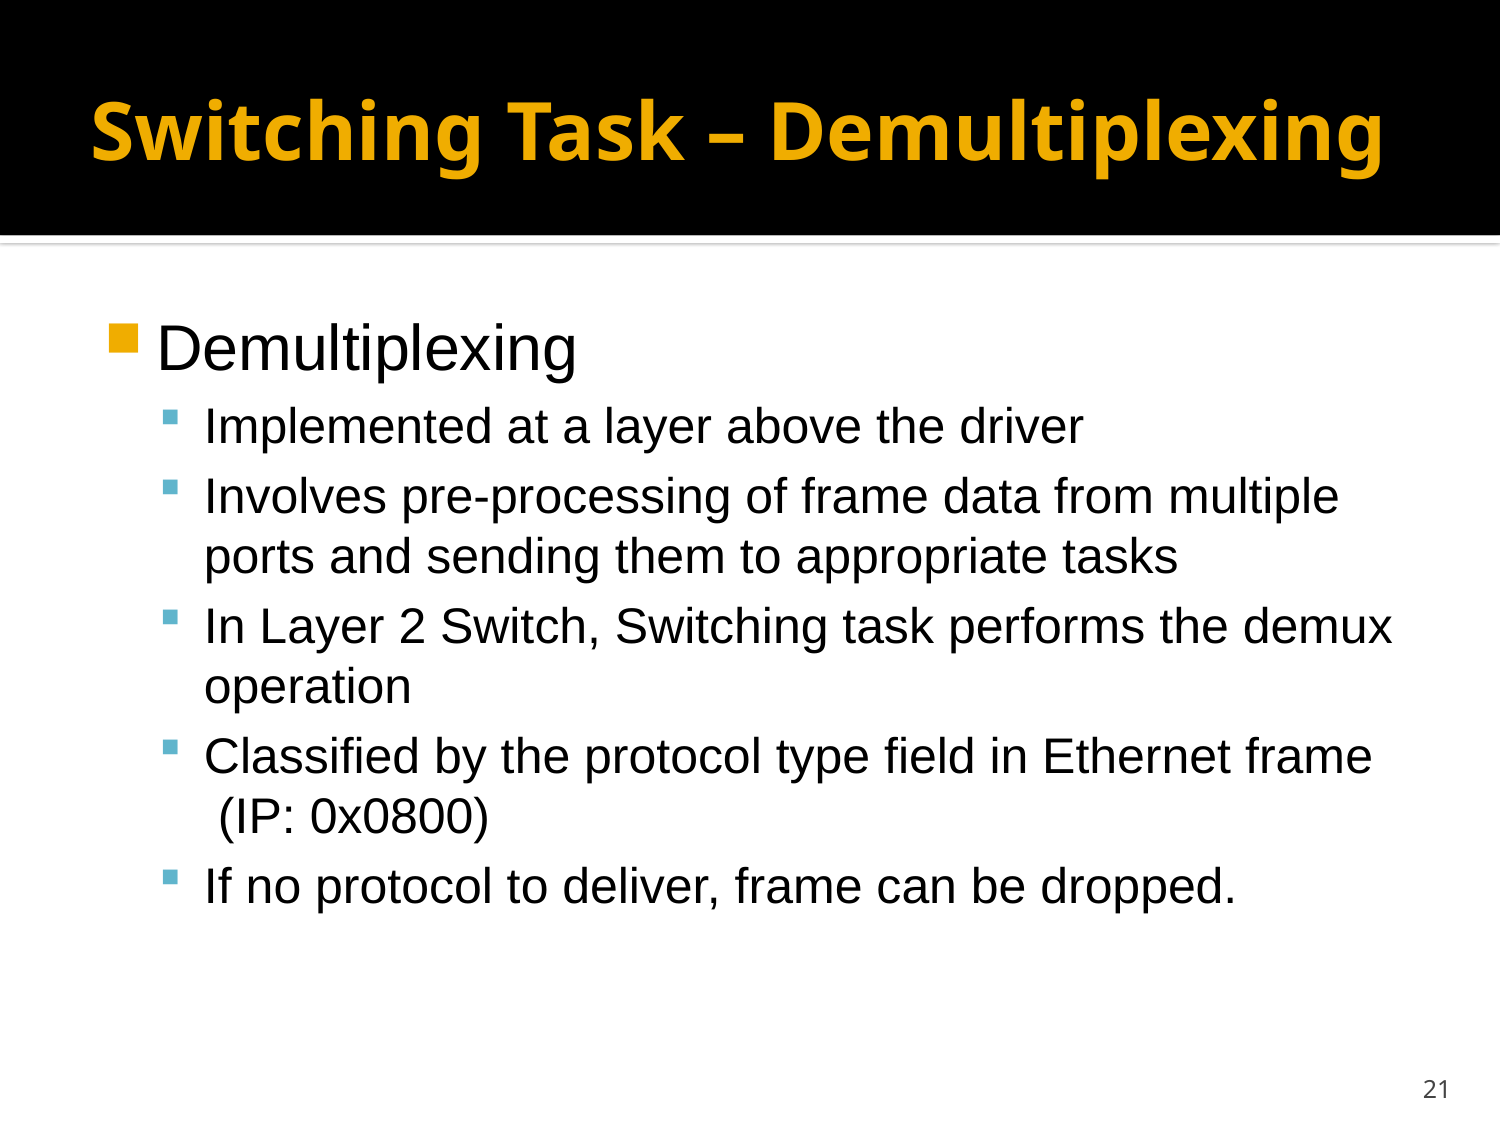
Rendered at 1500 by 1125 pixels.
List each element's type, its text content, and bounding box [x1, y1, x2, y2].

slide_number 21 [1345, 1062, 1467, 1108]
list Demultiplexing Implemented at a layer above the driver Involves pre-processing of frame data from multiple ports and sending them to appropriate tasks In Layer 2 Switch, Switching task performs the demux operation Classified by the protocol type field in Ethernet frame (IP: 0x0800) If no protocol to deliver, frame can be dropped. [75, 291, 1425, 1050]
title Switching Task – Demultiplexing [75, 25, 1425, 231]
